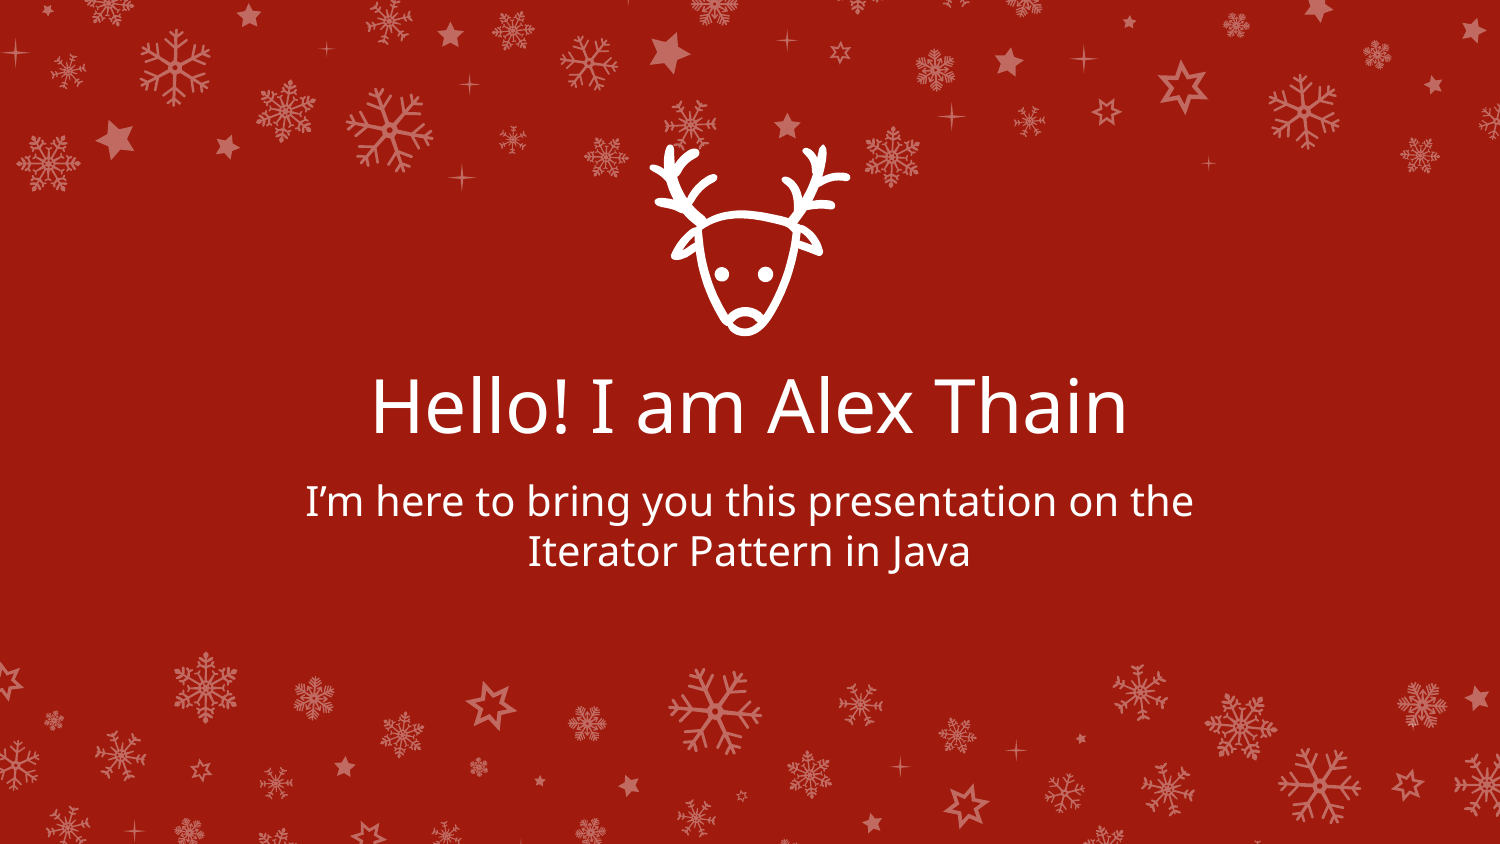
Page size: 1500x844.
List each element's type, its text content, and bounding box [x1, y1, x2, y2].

title Hello! I am Alex Thain [297, 303, 1203, 424]
list I’m here to bring you this presentation on the Iterator Pattern in Java [248, 424, 1252, 625]
text_box [649, 144, 851, 337]
